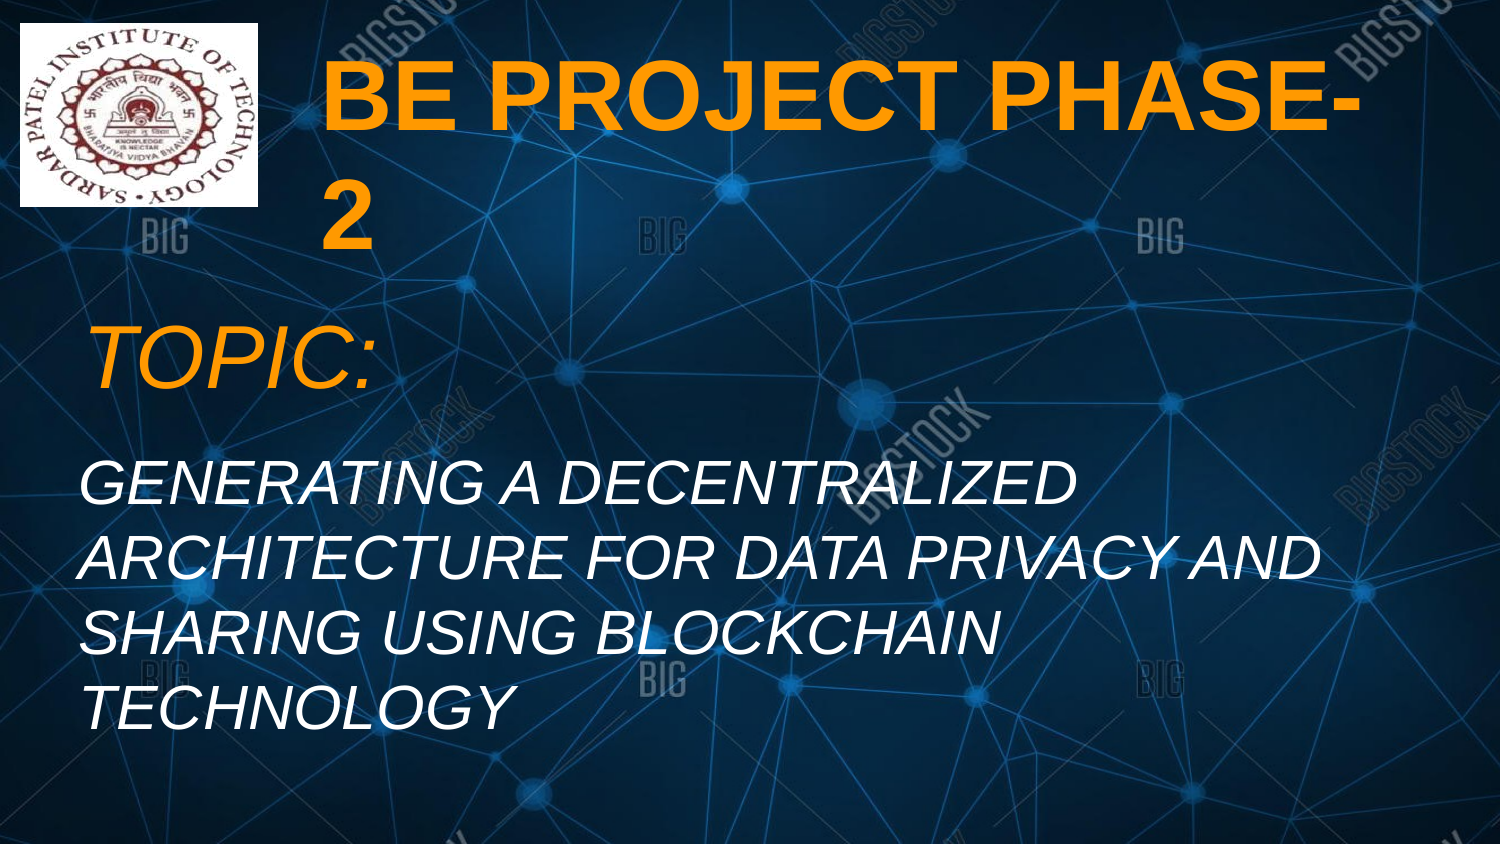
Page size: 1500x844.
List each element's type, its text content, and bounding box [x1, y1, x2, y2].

text_box BE PROJECT PHASE-2 [305, 15, 1435, 256]
title TOPIC: [67, 274, 1417, 422]
picture [0, 0, 1500, 844]
subtitle GENERATING A DECENTRALIZED ARCHITECTURE FOR DATA PRIVACY AND SHARING USING BLOCKCHAIN TECHNOLOGY [63, 426, 1412, 745]
